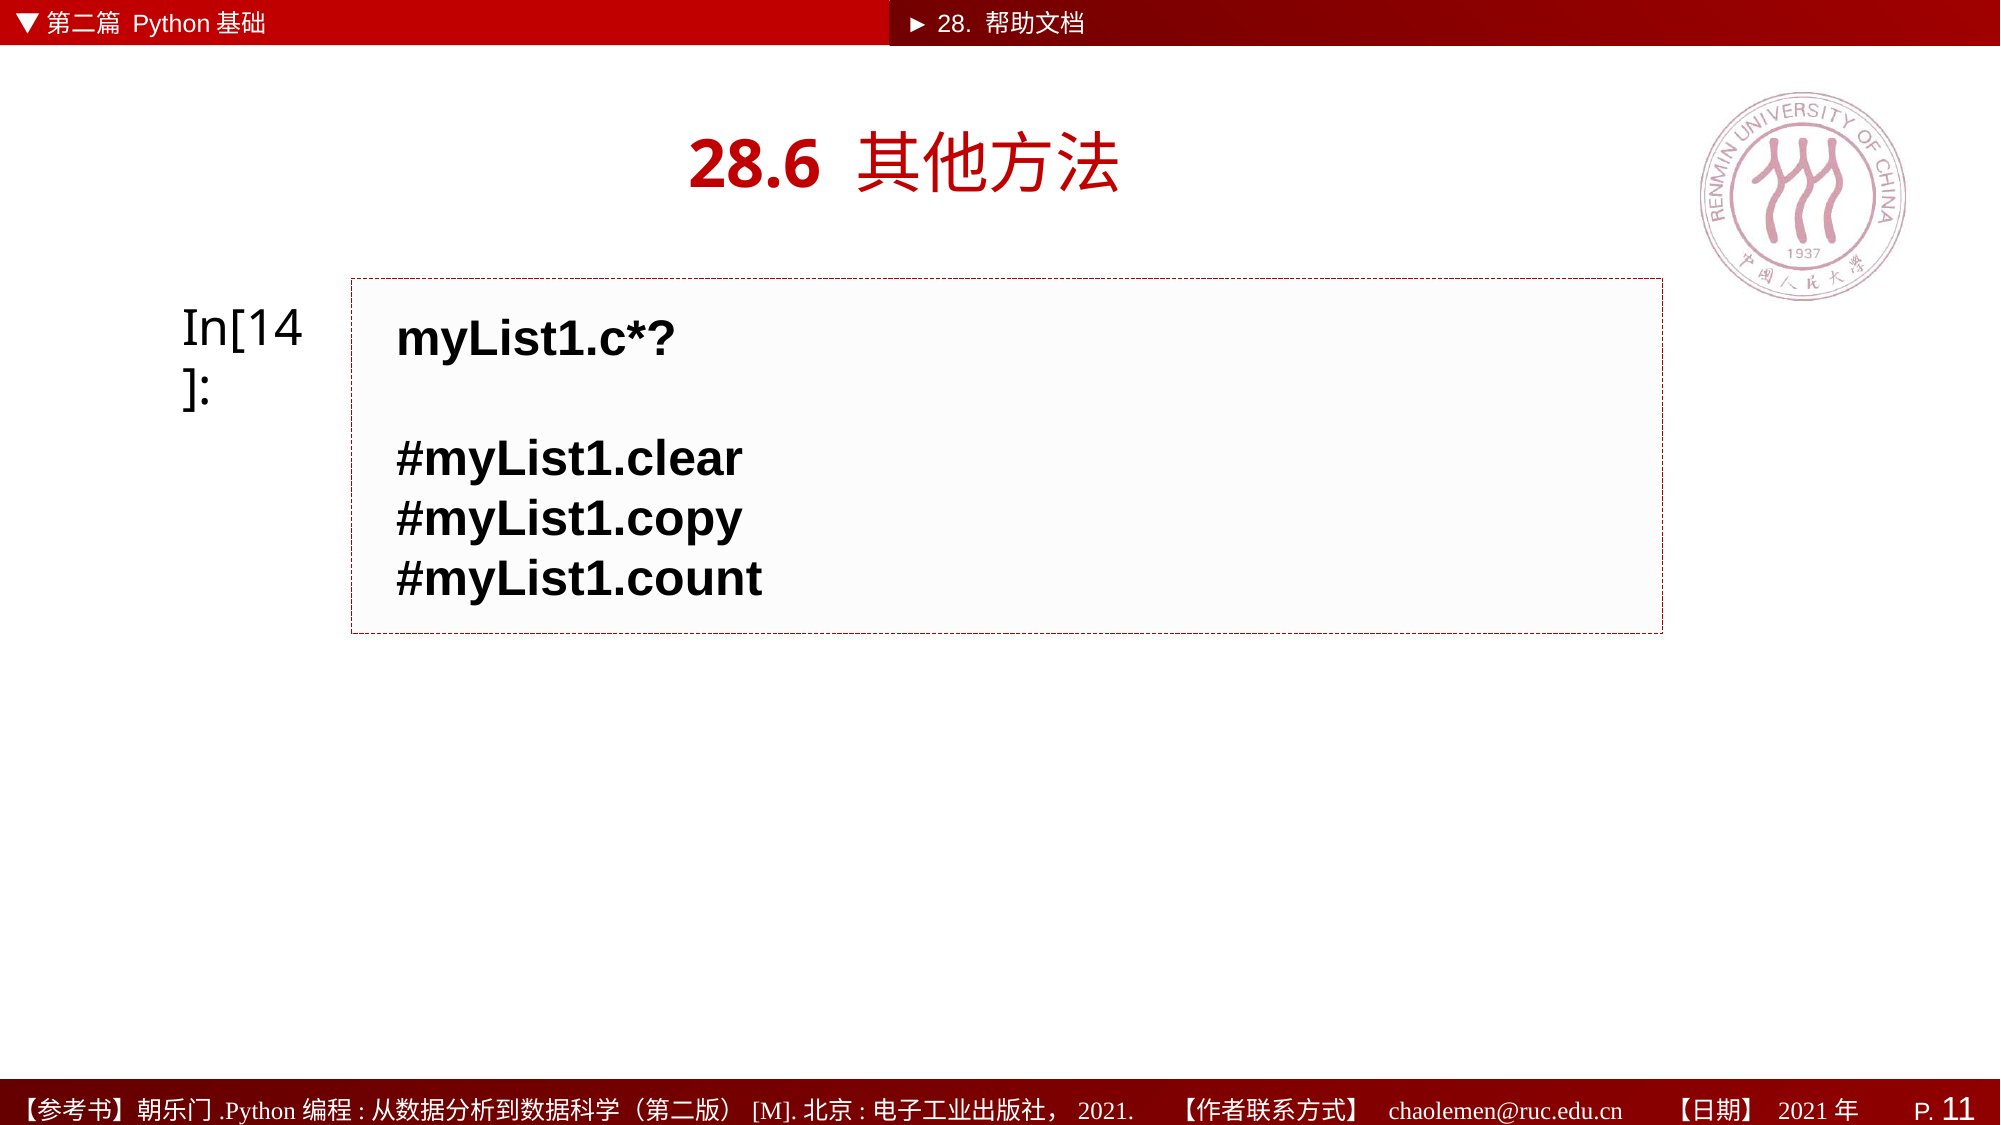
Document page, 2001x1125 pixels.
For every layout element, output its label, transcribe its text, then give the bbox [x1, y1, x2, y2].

list ► 28. 帮助文档 [890, 0, 1249, 43]
list ▼第二篇 Python基础 [0, 0, 725, 43]
title 28.6 其他方法 [101, 92, 1710, 229]
text_box In[14]: [167, 287, 334, 423]
text_box myList1.c*? #myList1.clear #myList1.copy #myList1.count [348, 274, 1667, 637]
picture [1696, 89, 1910, 304]
